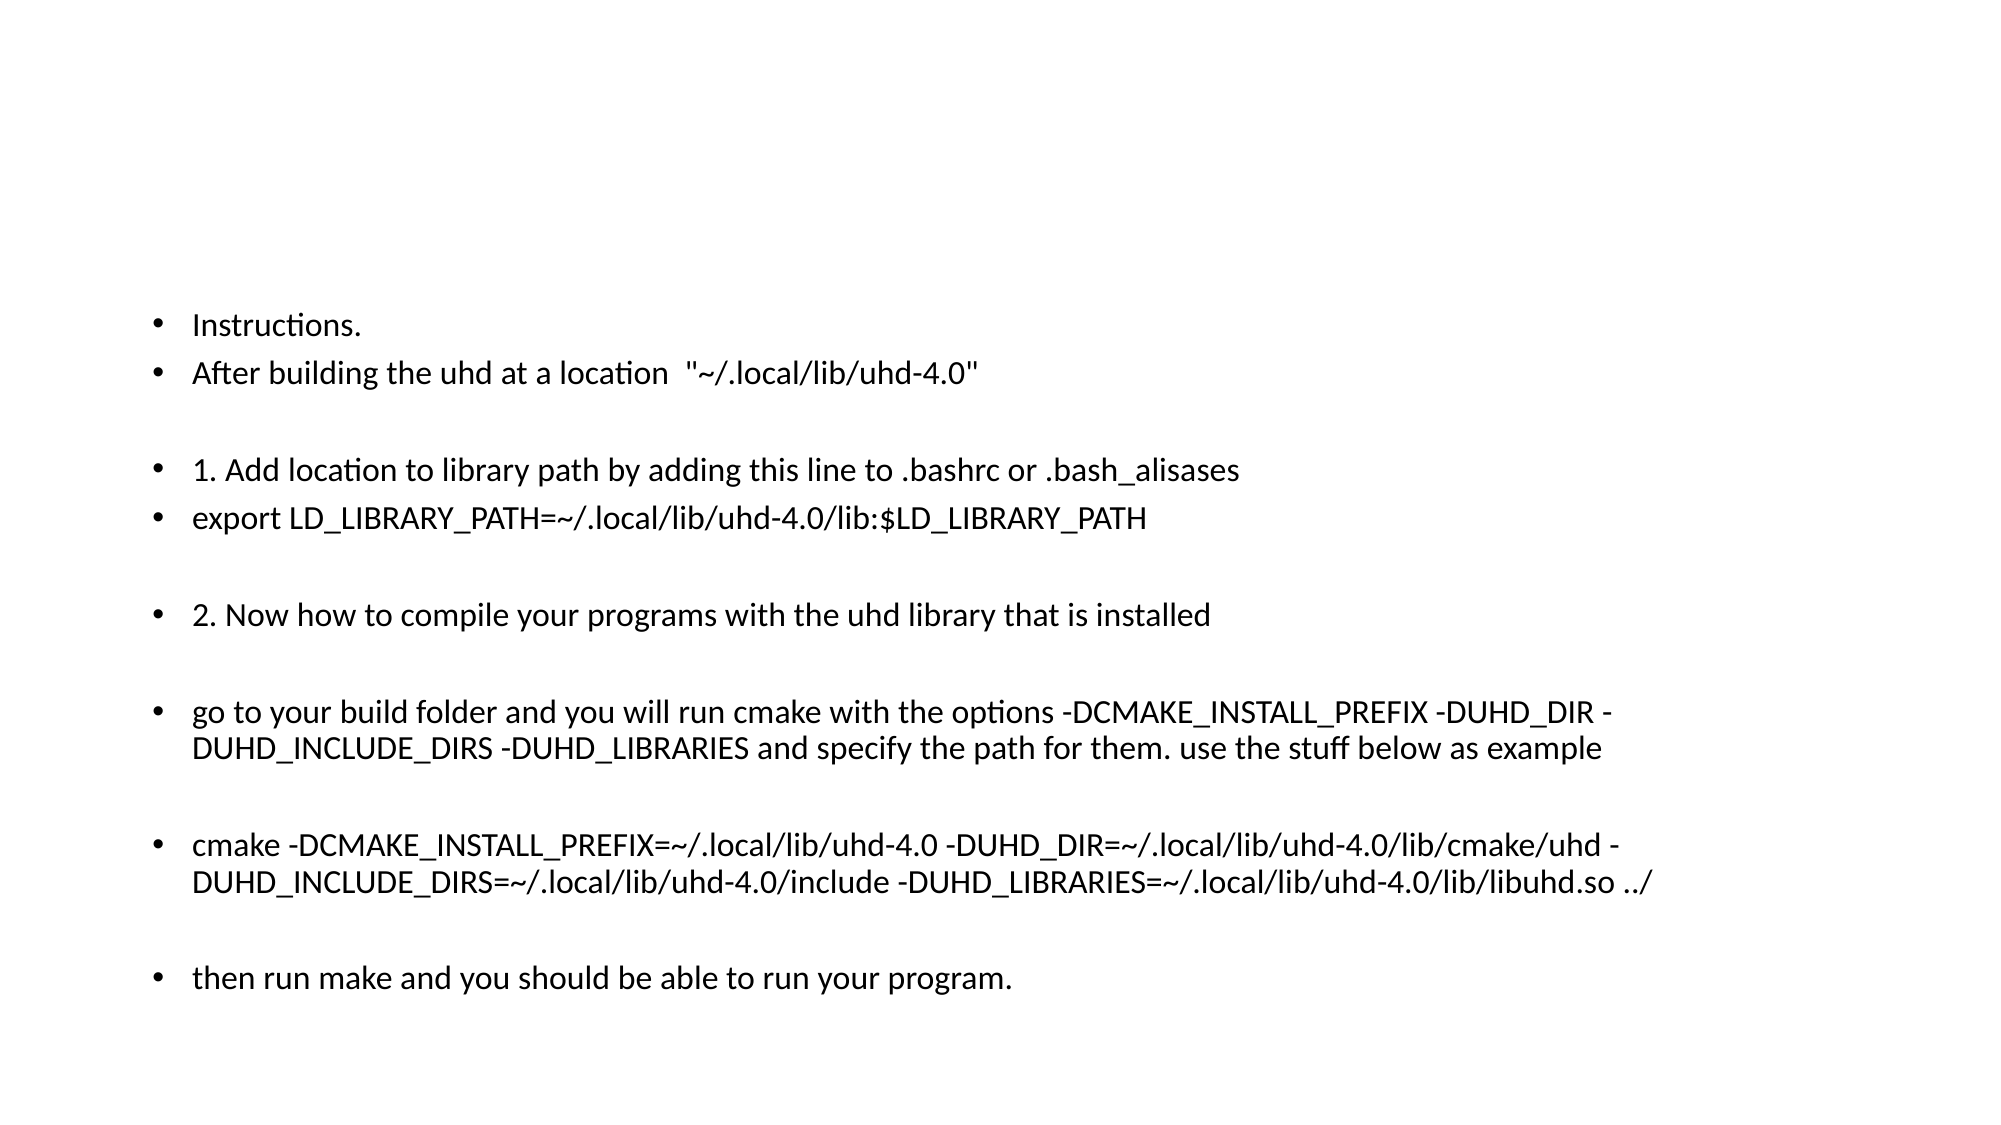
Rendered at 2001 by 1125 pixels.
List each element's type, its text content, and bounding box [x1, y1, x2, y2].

list Instructions. After building the uhd at a location "~/.local/lib/uhd-4.0" 1. Add location to library path by adding this line to .bashrc or .bash_alisases export LD_LIBRARY_PATH=~/.local/lib/uhd-4.0/lib:$LD_LIBRARY_PATH 2. Now how to compile your programs with the uhd library that is installed go to your build folder and you will run cmake with the options -DCMAKE_INSTALL_PREFIX -DUHD_DIR -DUHD_INCLUDE_DIRS -DUHD_LIBRARIES and specify the path for them. use the stuff below as example cmake -DCMAKE_INSTALL_PREFIX=~/.local/lib/uhd-4.0 -DUHD_DIR=~/.local/lib/uhd-4.0/lib/cmake/uhd -DUHD_INCLUDE_DIRS=~/.local/lib/uhd-4.0/include -DUHD_LIBRARIES=~/.local/lib/uhd-4.0/lib/libuhd.so ../ then run make and you should be able to run your program. [137, 299, 1863, 1014]
